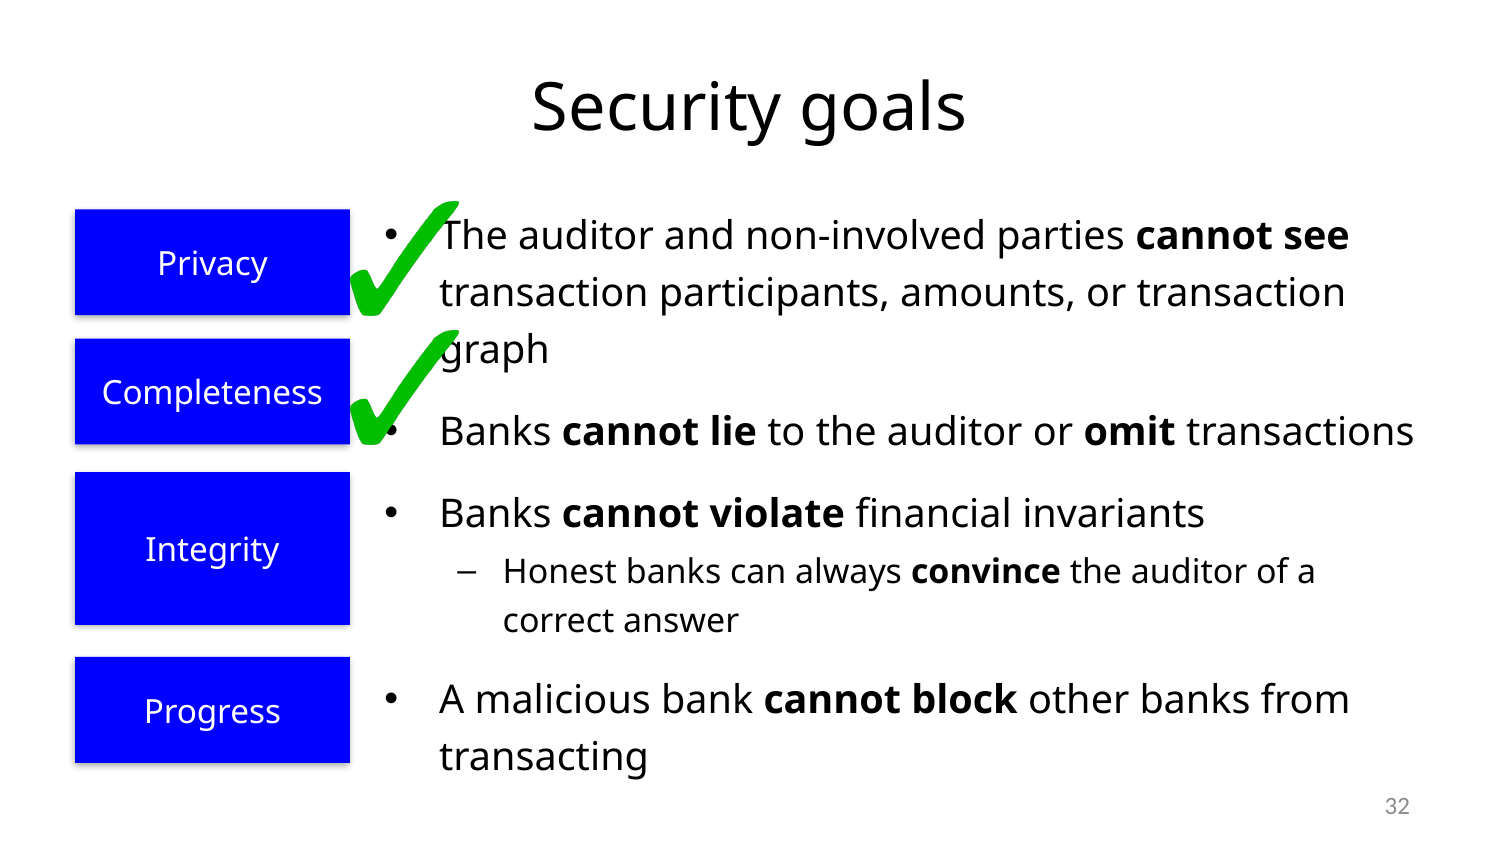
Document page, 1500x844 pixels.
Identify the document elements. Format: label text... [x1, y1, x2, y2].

picture [349, 201, 460, 316]
text_box Integrity [74, 471, 351, 626]
text_box Progress [74, 656, 351, 764]
title Security goals [75, 33, 1425, 175]
list The auditor and non-involved parties cannot see transaction participants, amounts, or transaction graph Banks cannot lie to the auditor or omit transactions Banks cannot violate financial invariants Honest banks can always convince the auditor of a correct answer A malicious bank cannot block other banks from transacting [369, 193, 1445, 812]
picture [349, 330, 460, 445]
text_box Completeness [74, 338, 344, 445]
slide_number 32 [1074, 782, 1425, 827]
text_box Privacy [74, 209, 344, 316]
